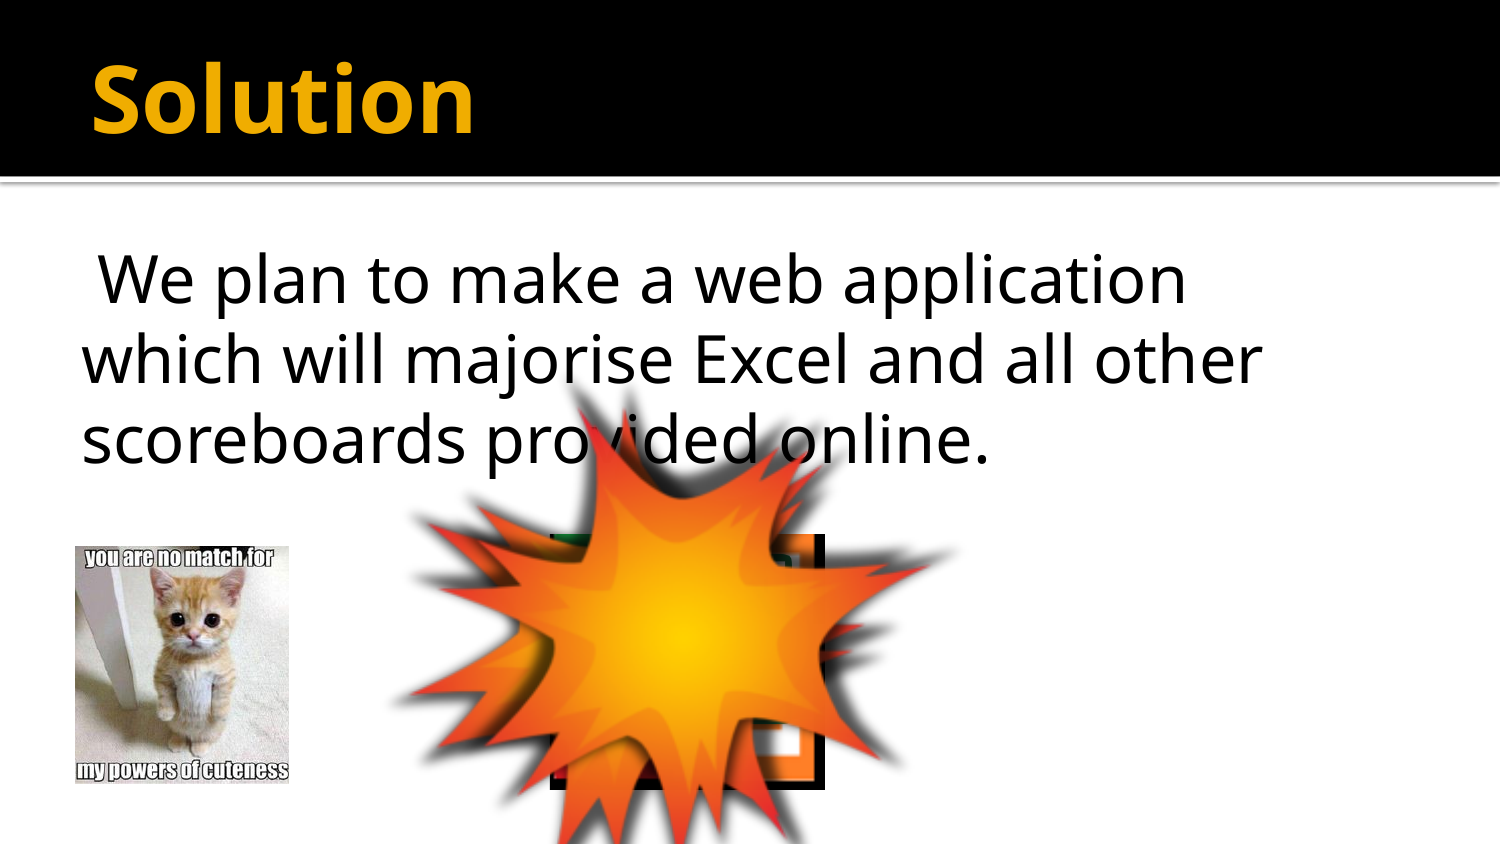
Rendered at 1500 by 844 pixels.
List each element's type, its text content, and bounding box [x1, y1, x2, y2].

list We plan to make a web application which will majorise Excel and all other scoreboards provided online. [0, 221, 1350, 791]
picture [374, 359, 975, 844]
title Solution [75, 19, 1425, 174]
picture [74, 546, 289, 784]
